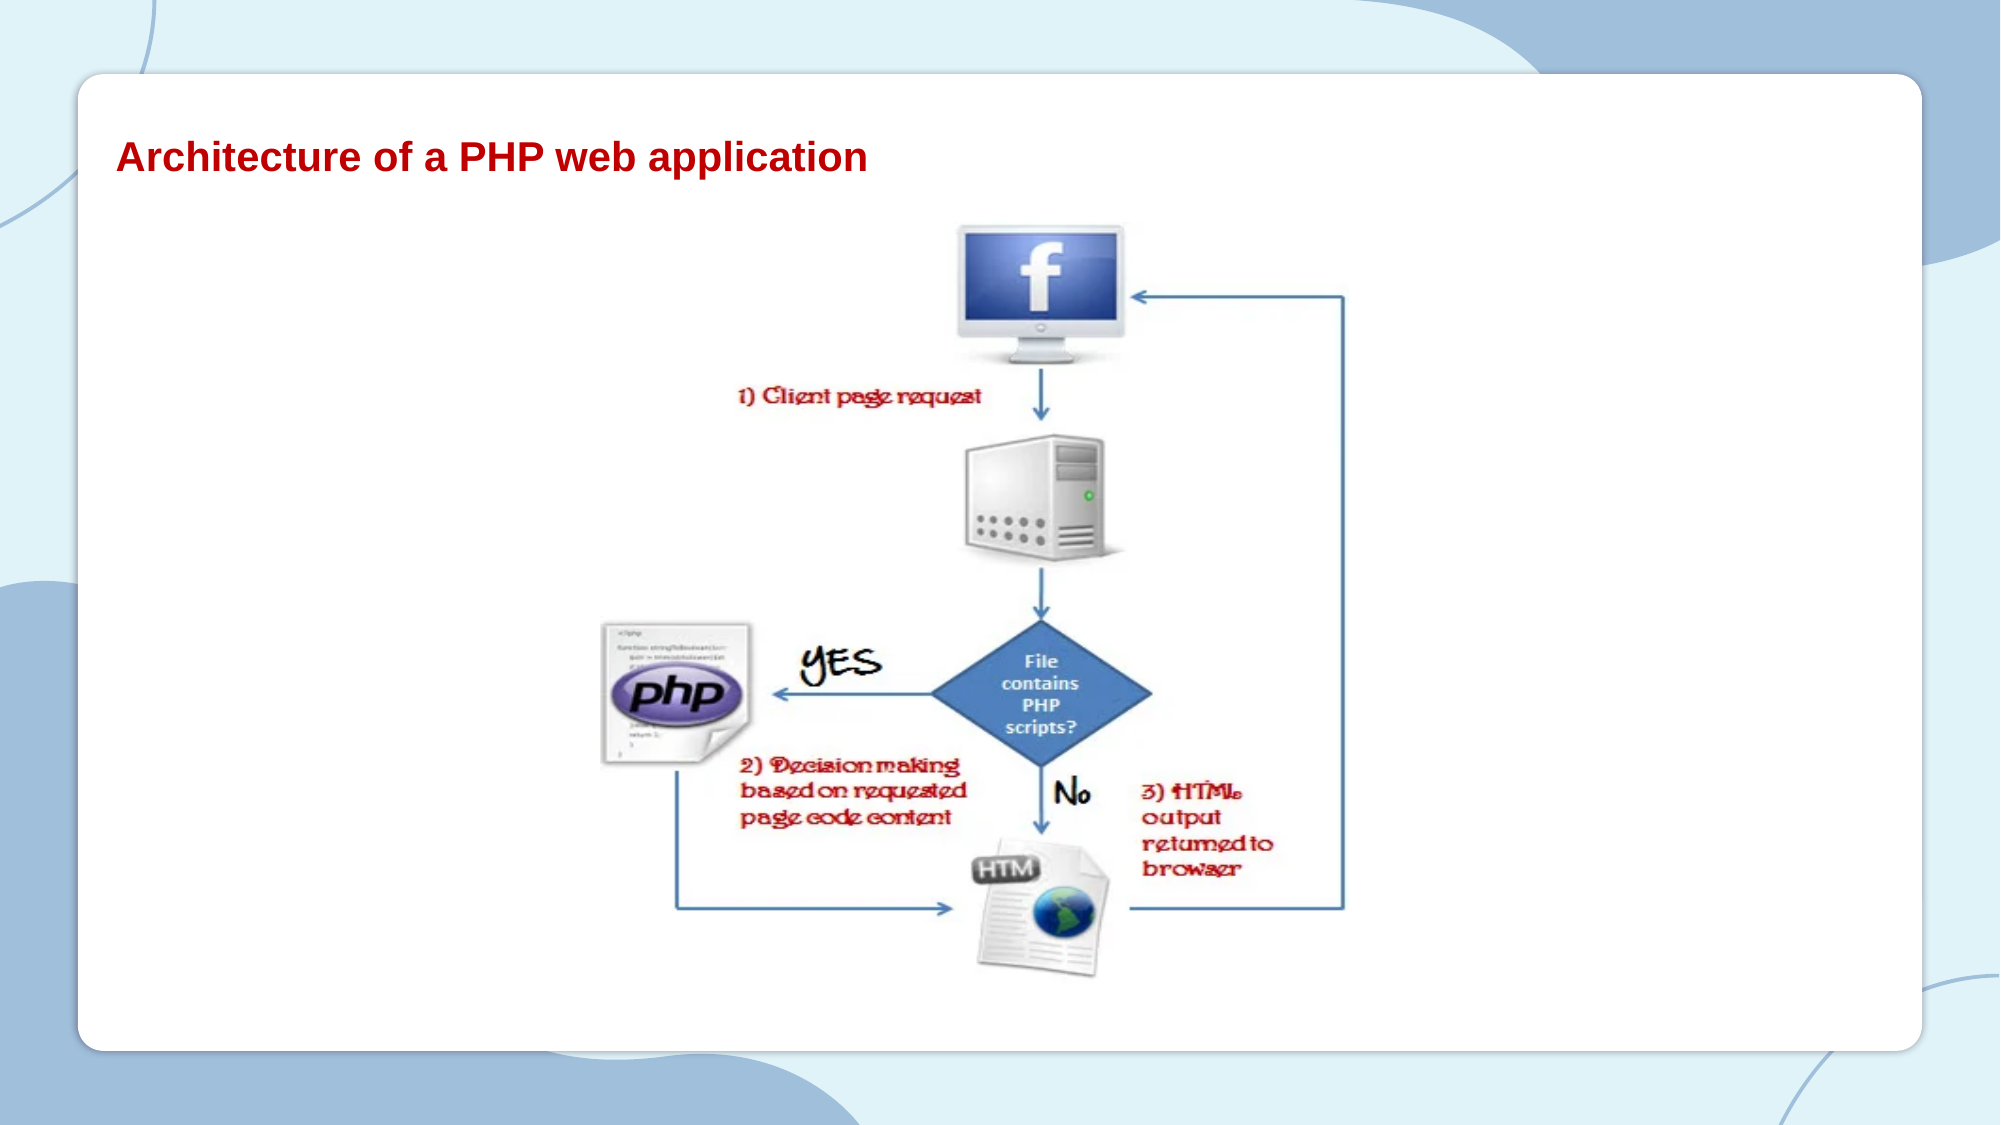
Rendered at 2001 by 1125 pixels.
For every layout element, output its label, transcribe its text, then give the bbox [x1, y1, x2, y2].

picture [600, 222, 1349, 985]
text_box Architecture of a PHP web application [100, 121, 1102, 187]
